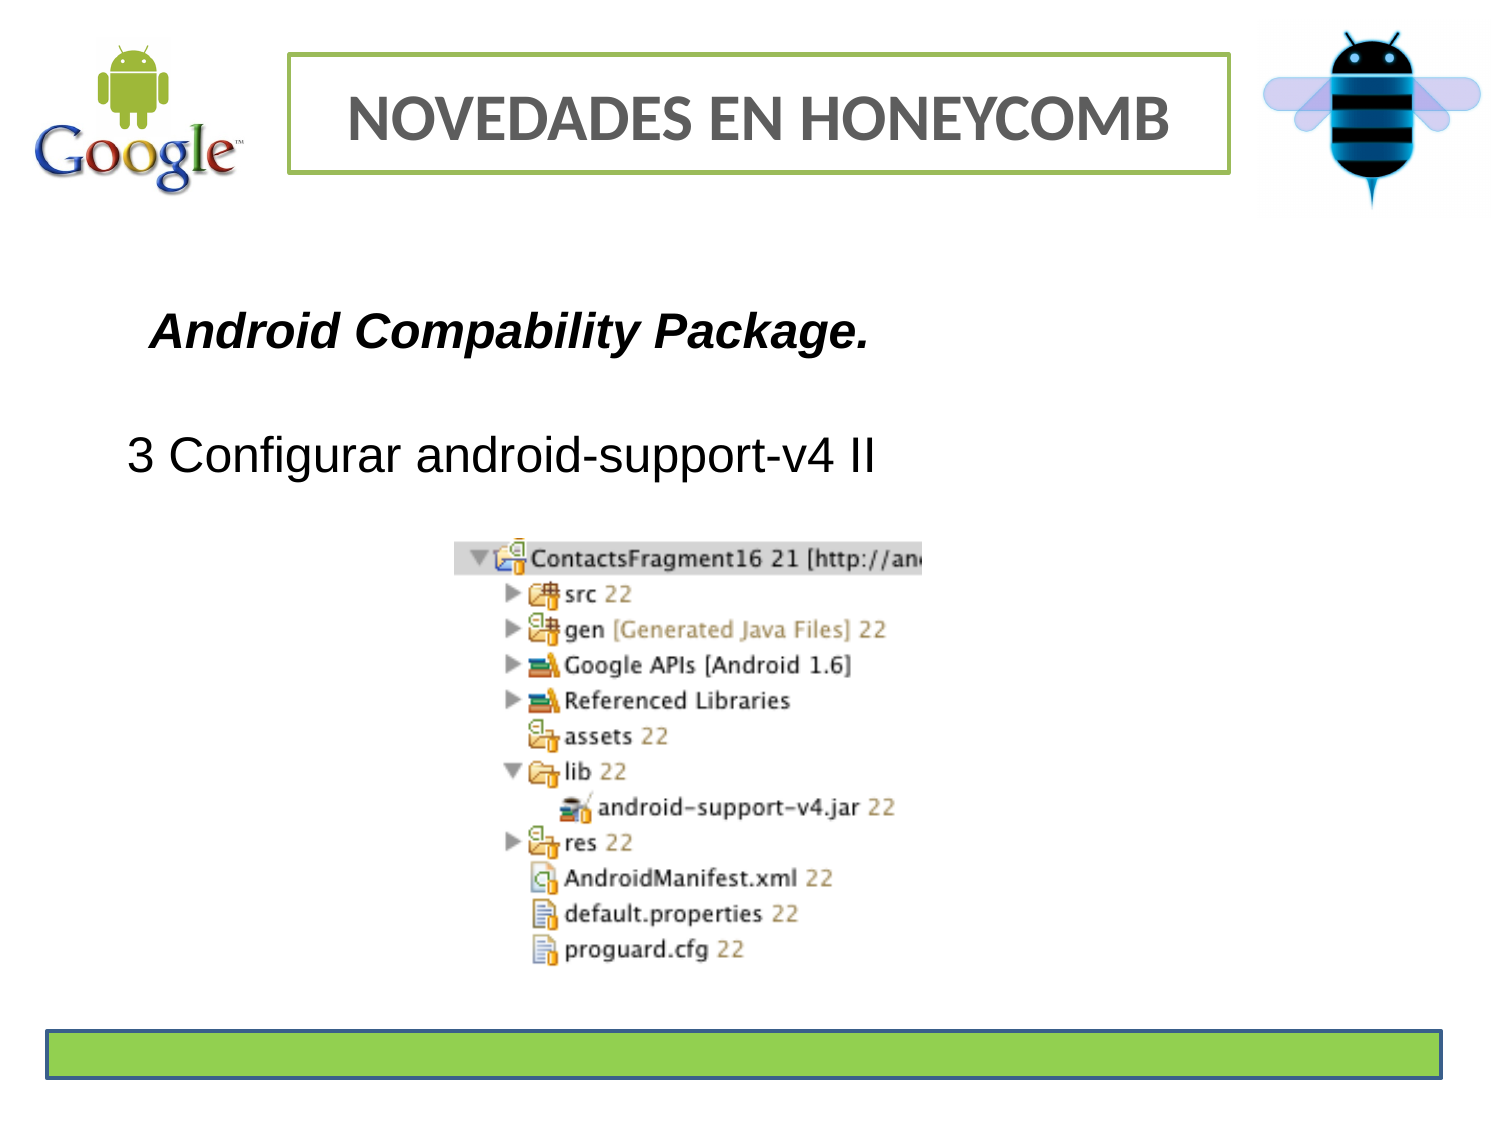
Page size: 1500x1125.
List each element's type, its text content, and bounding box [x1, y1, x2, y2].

picture [454, 538, 922, 985]
text_box NOVEDADES EN HONEYCOMB [287, 52, 1231, 175]
text_box 3 Configurar android-support-v4 II [112, 415, 1022, 490]
text_box Android Compability Package. [133, 290, 886, 415]
picture [29, 30, 248, 209]
picture [1257, 18, 1491, 218]
text_box [45, 1029, 1443, 1080]
